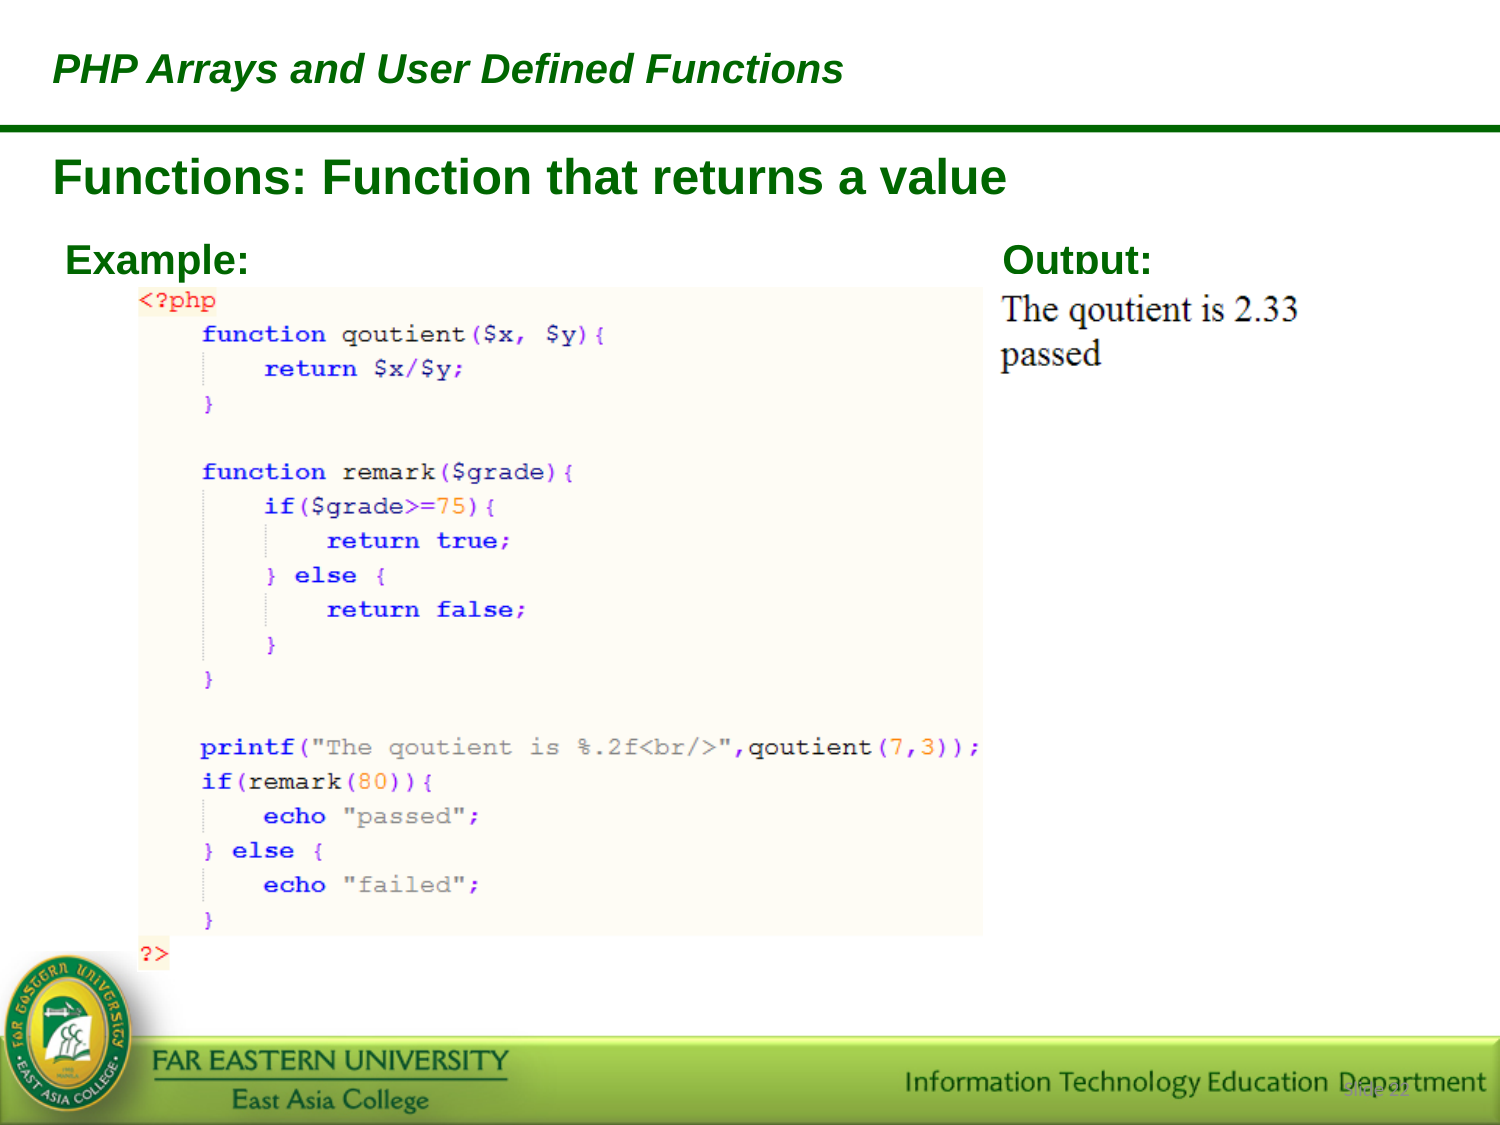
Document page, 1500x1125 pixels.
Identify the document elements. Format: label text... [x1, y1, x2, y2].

text_box Functions: Function that returns a value [37, 137, 1450, 213]
picture [0, 287, 1500, 1125]
text_box Example: [50, 224, 325, 290]
text_box PHP Arrays and User Defined Functions [37, 34, 950, 100]
text_box Output: [987, 224, 1263, 274]
picture [987, 274, 1316, 385]
slide_number Slide 22 [1074, 1042, 1425, 1103]
text_box [0, 123, 1500, 135]
